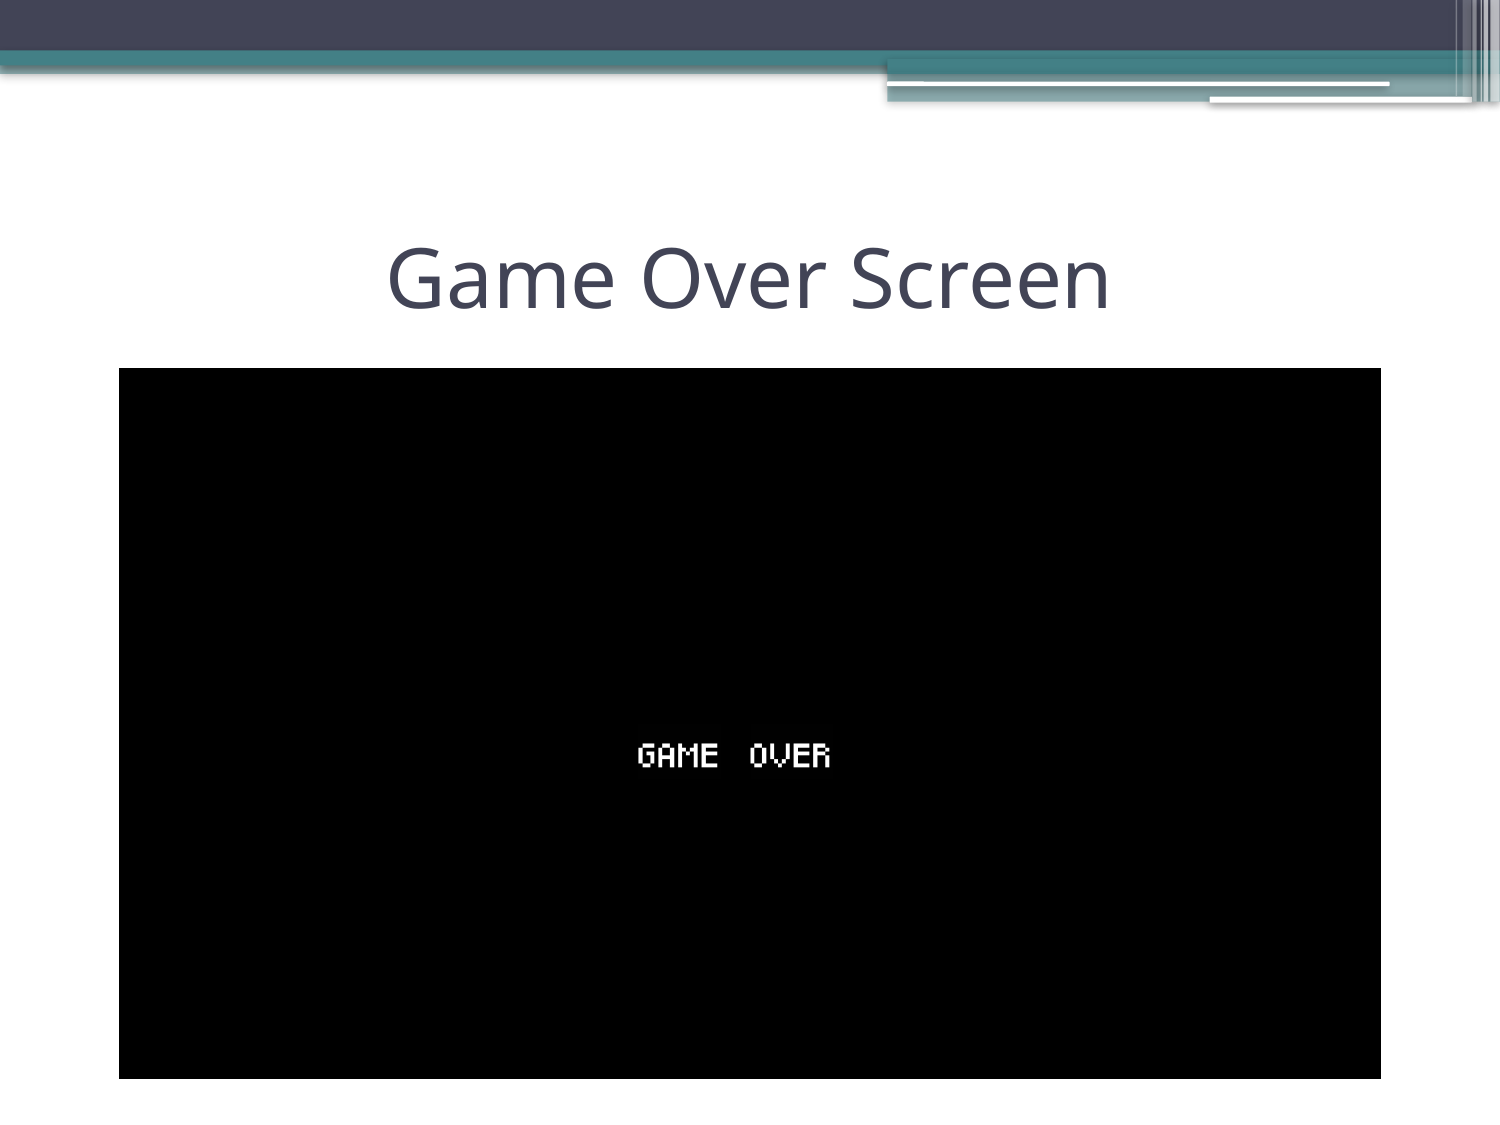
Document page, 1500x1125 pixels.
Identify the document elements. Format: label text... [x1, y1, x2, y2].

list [119, 368, 1381, 1079]
title Game Over Screen [75, 187, 1425, 363]
